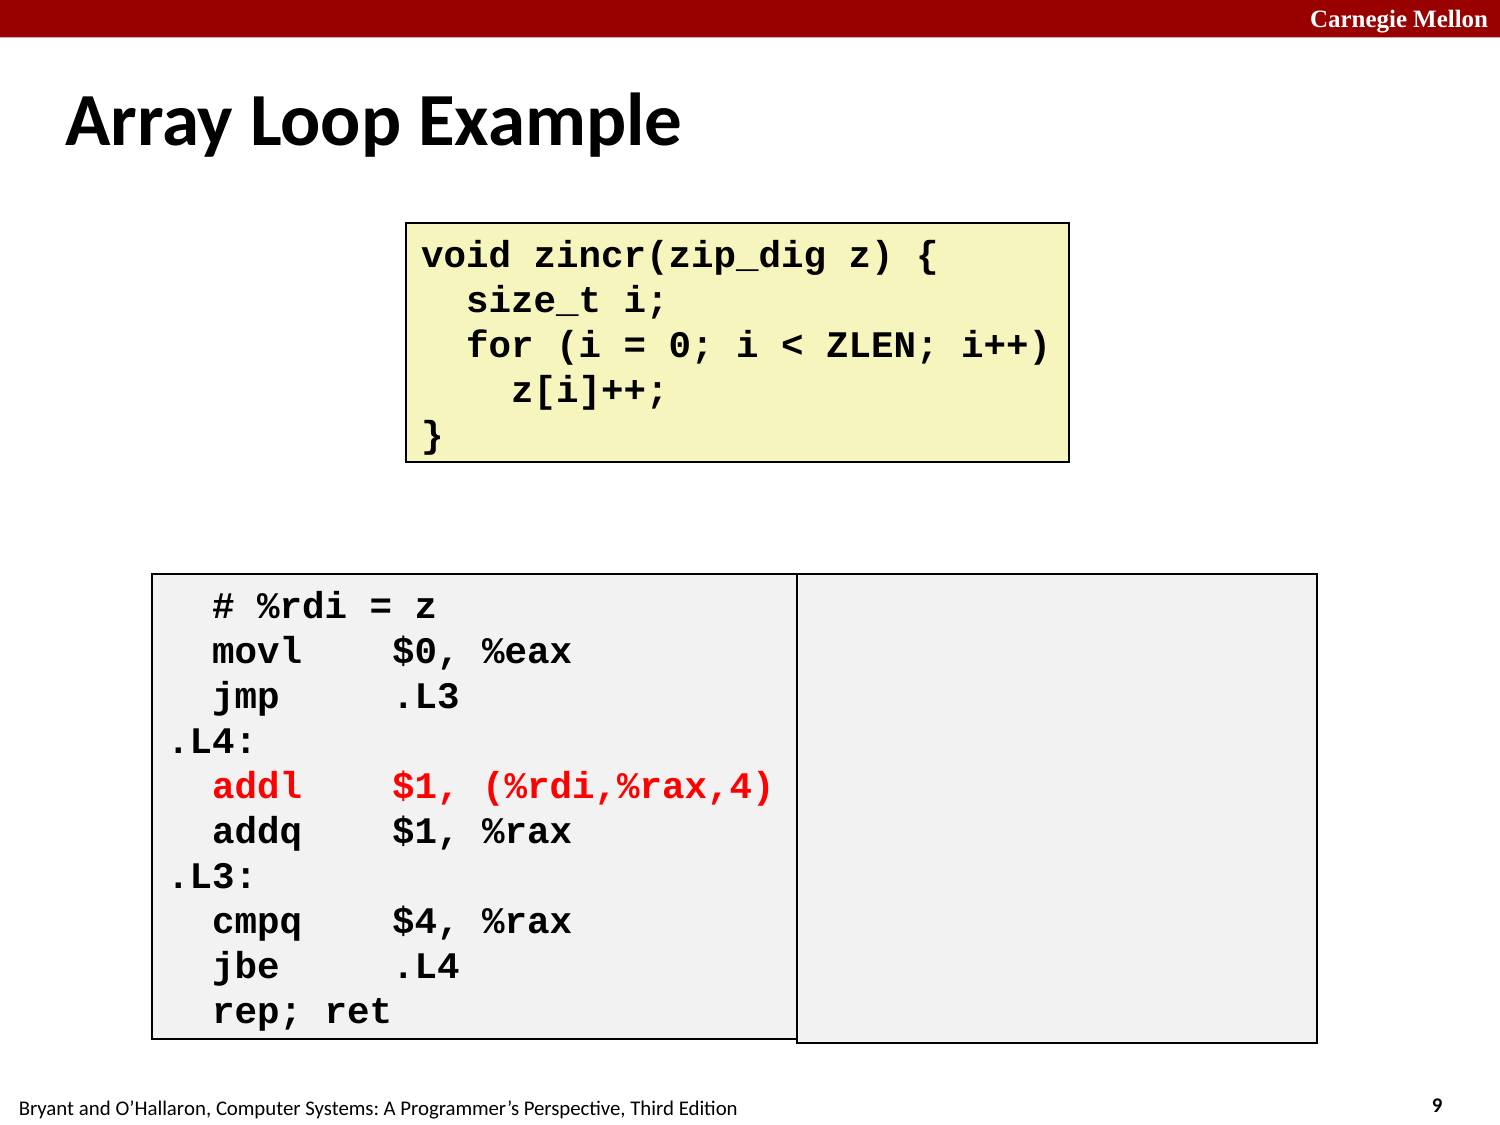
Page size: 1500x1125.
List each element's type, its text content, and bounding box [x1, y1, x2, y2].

title Array Loop Example [49, 68, 1426, 163]
text_box void zincr(zip_dig z) { size_t i; for (i = 0; i < ZLEN; i++) z[i]++; } [406, 222, 1069, 463]
text_box [797, 574, 1317, 1044]
text_box # %rdi = z movl $0, %eax # i = 0 jmp .L3 # goto middle .L4: # loop: addl $1, (%rdi,%rax,4) # z[i]++ addq $1, %rax # i++ .L3: # middle: cmpq $4, %rax # i:4 jbe .L4 # if <=, goto loop rep; ret [152, 574, 797, 1039]
